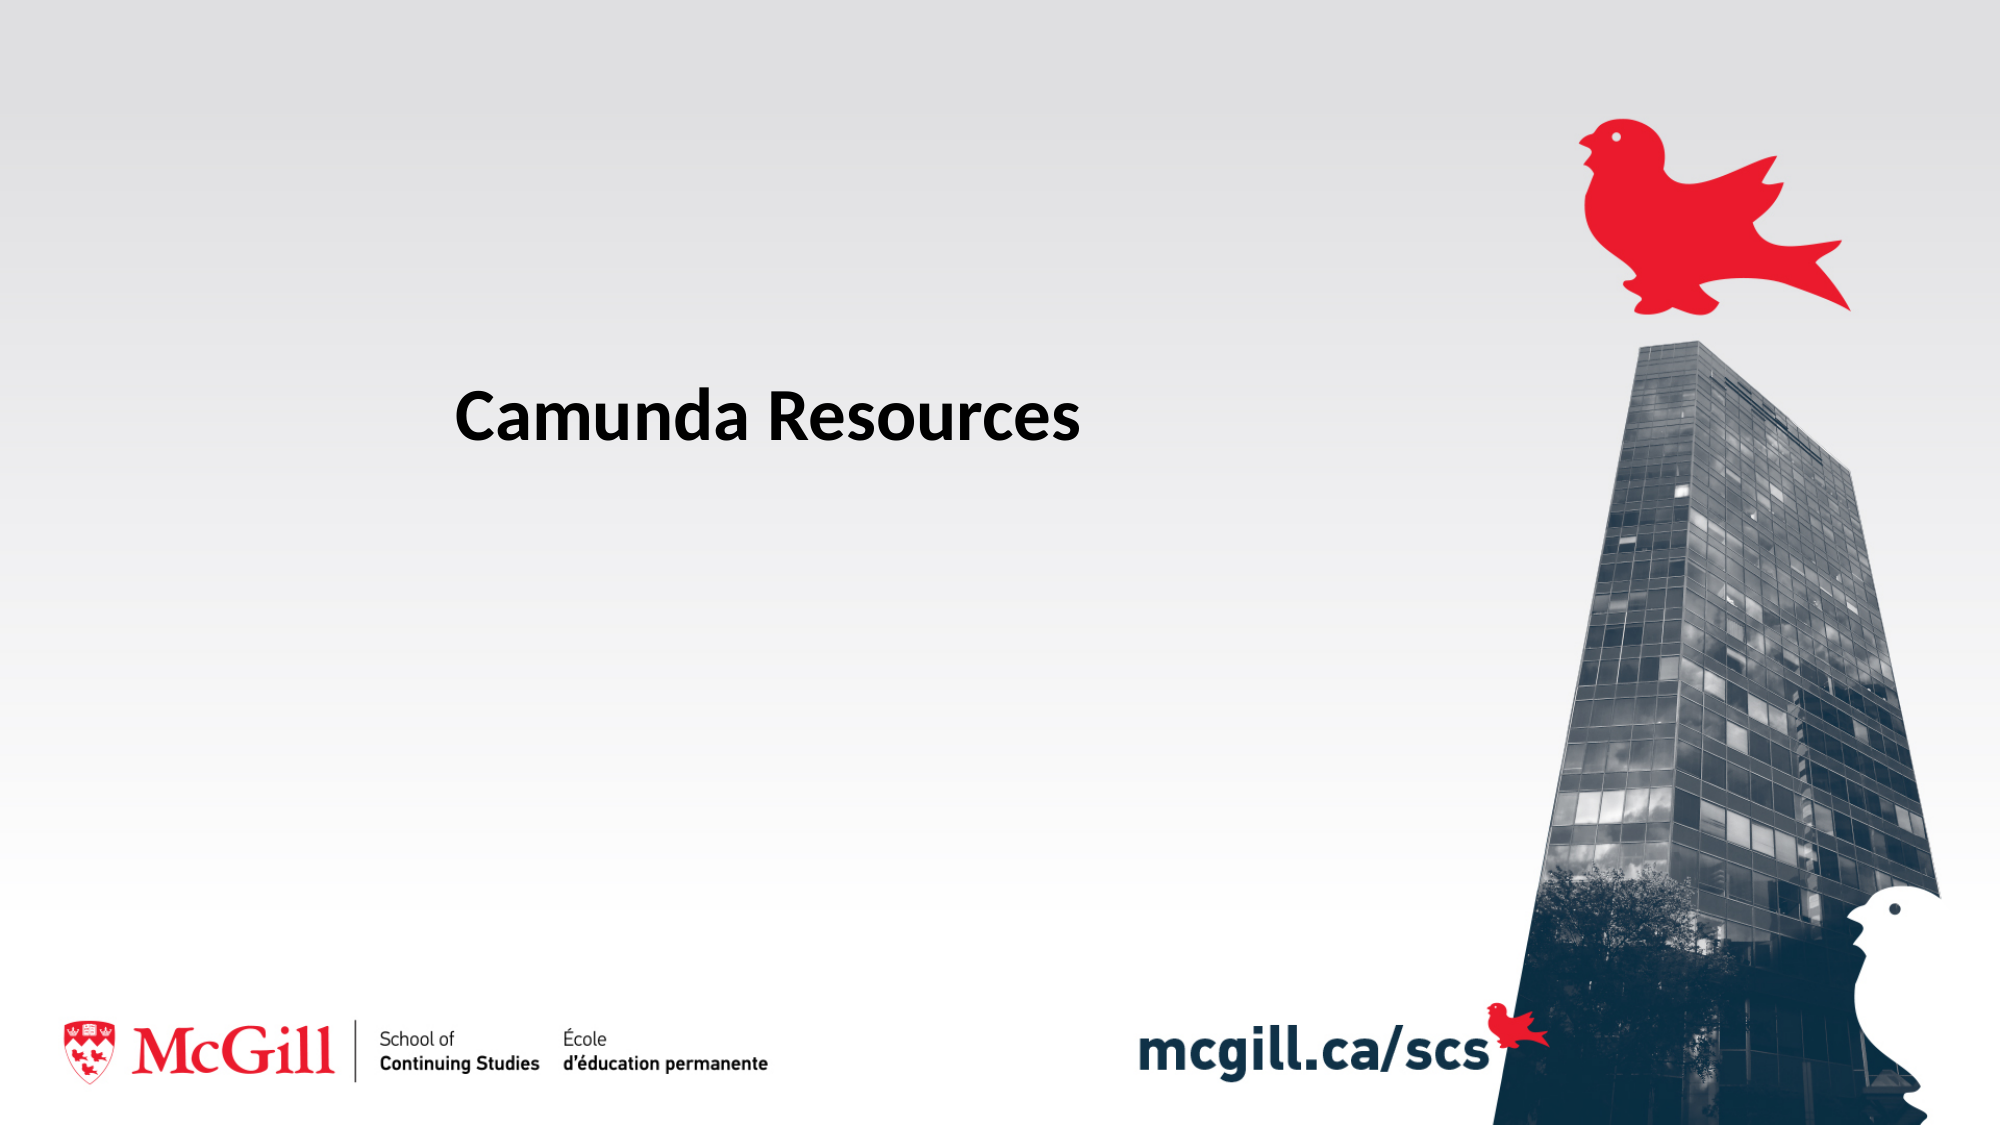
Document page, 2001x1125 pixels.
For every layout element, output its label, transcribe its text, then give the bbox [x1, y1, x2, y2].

title Camunda Resources [0, 0, 1538, 825]
picture [0, 0, 2000, 1125]
